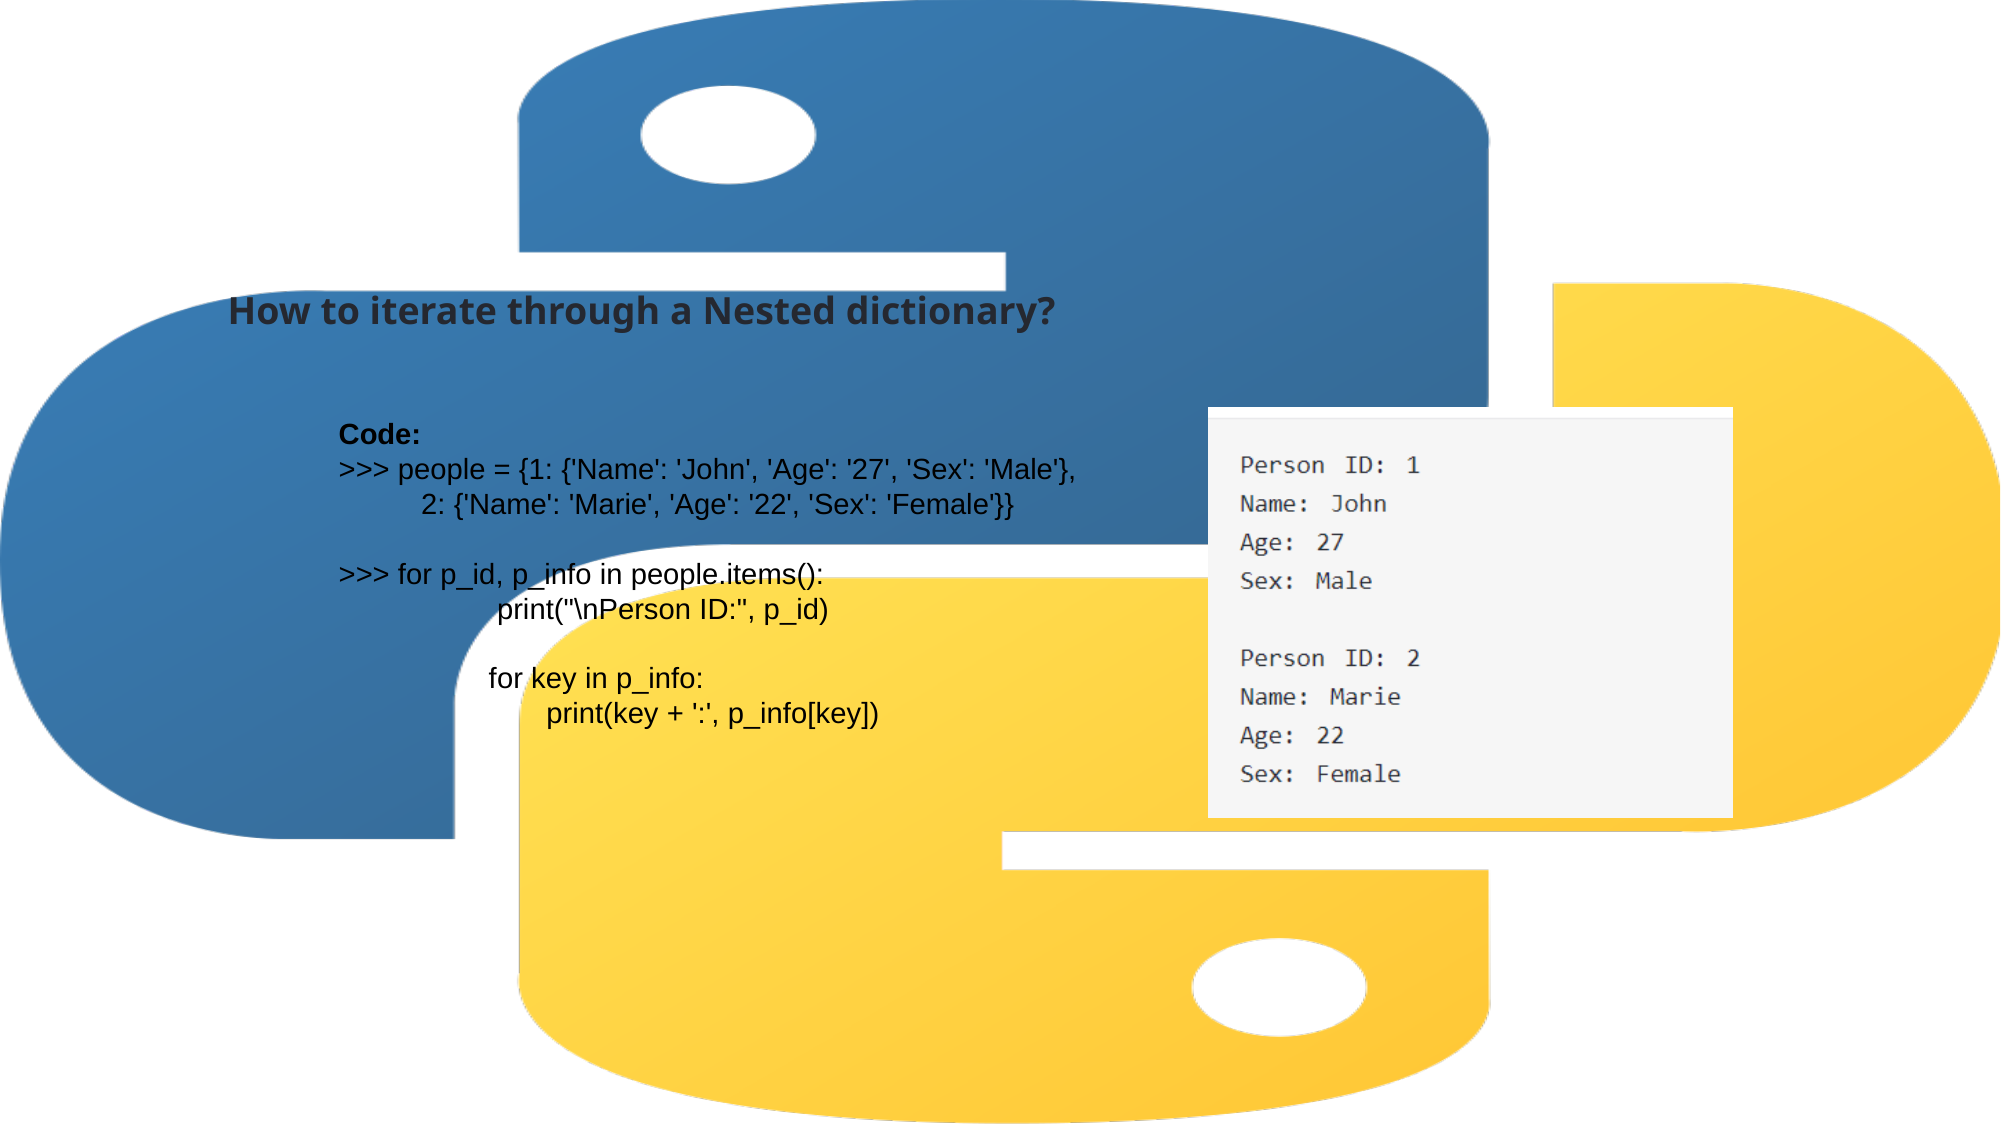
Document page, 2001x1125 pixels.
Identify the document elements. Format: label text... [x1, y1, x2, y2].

text_box How to iterate through a Nested dictionary? [213, 279, 1072, 340]
picture [1208, 407, 1733, 818]
text_box Code: >>> people = {1: {'Name': 'John', 'Age': '27', 'Sex': 'Male'}, 2: {'Name': 'Marie', 'Age': '22', 'Sex': 'Female'}} >>> for p_id, p_info in people.items(): print("\nPerson ID:", p_id) for key in p_info: print(key + ':', p_info[key]) [324, 407, 1208, 738]
